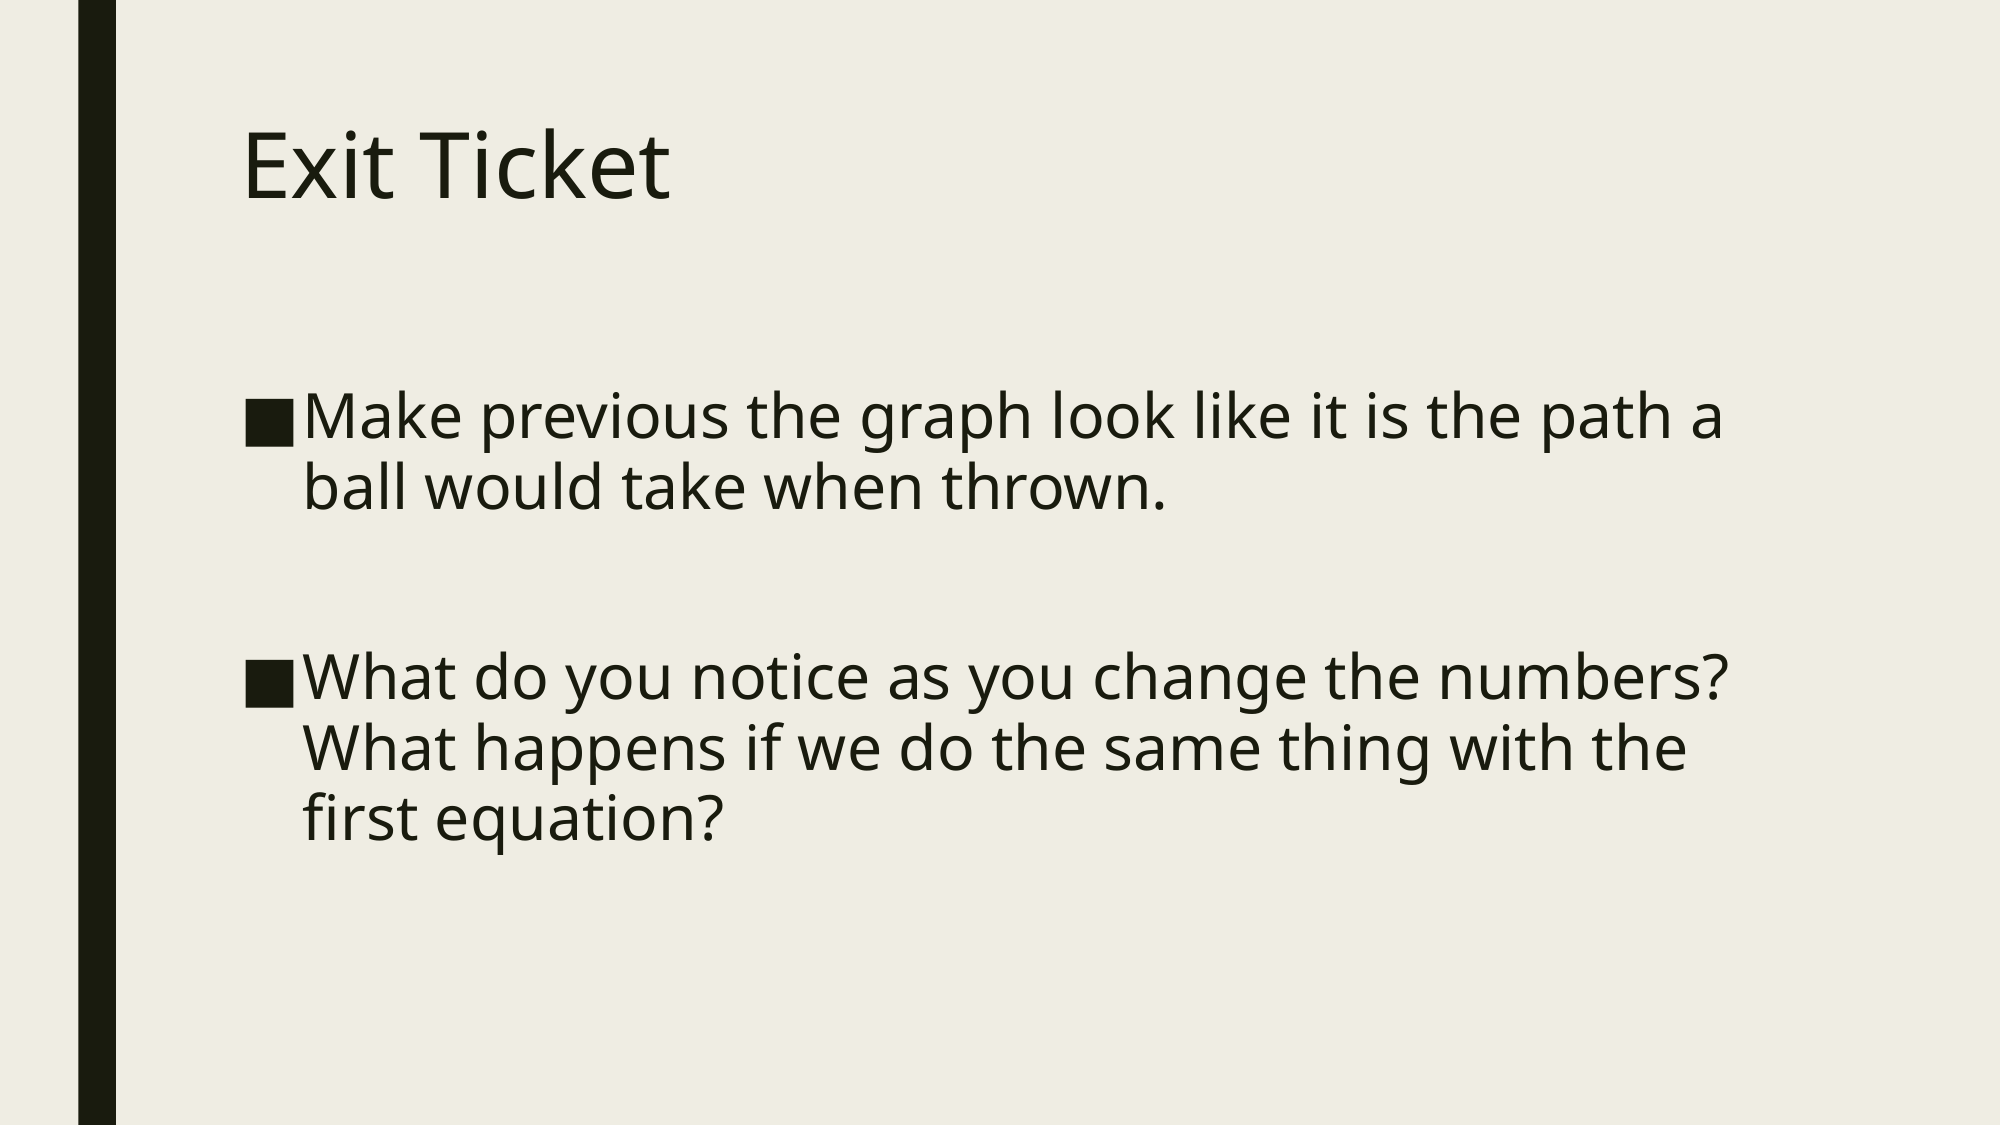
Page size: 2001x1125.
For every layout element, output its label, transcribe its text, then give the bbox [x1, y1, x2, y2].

list Make previous the graph look like it is the path a ball would take when thrown. What do you notice as you change the numbers? What happens if we do the same thing with the first equation? [225, 375, 1800, 963]
title Exit Ticket [225, 112, 1800, 357]
